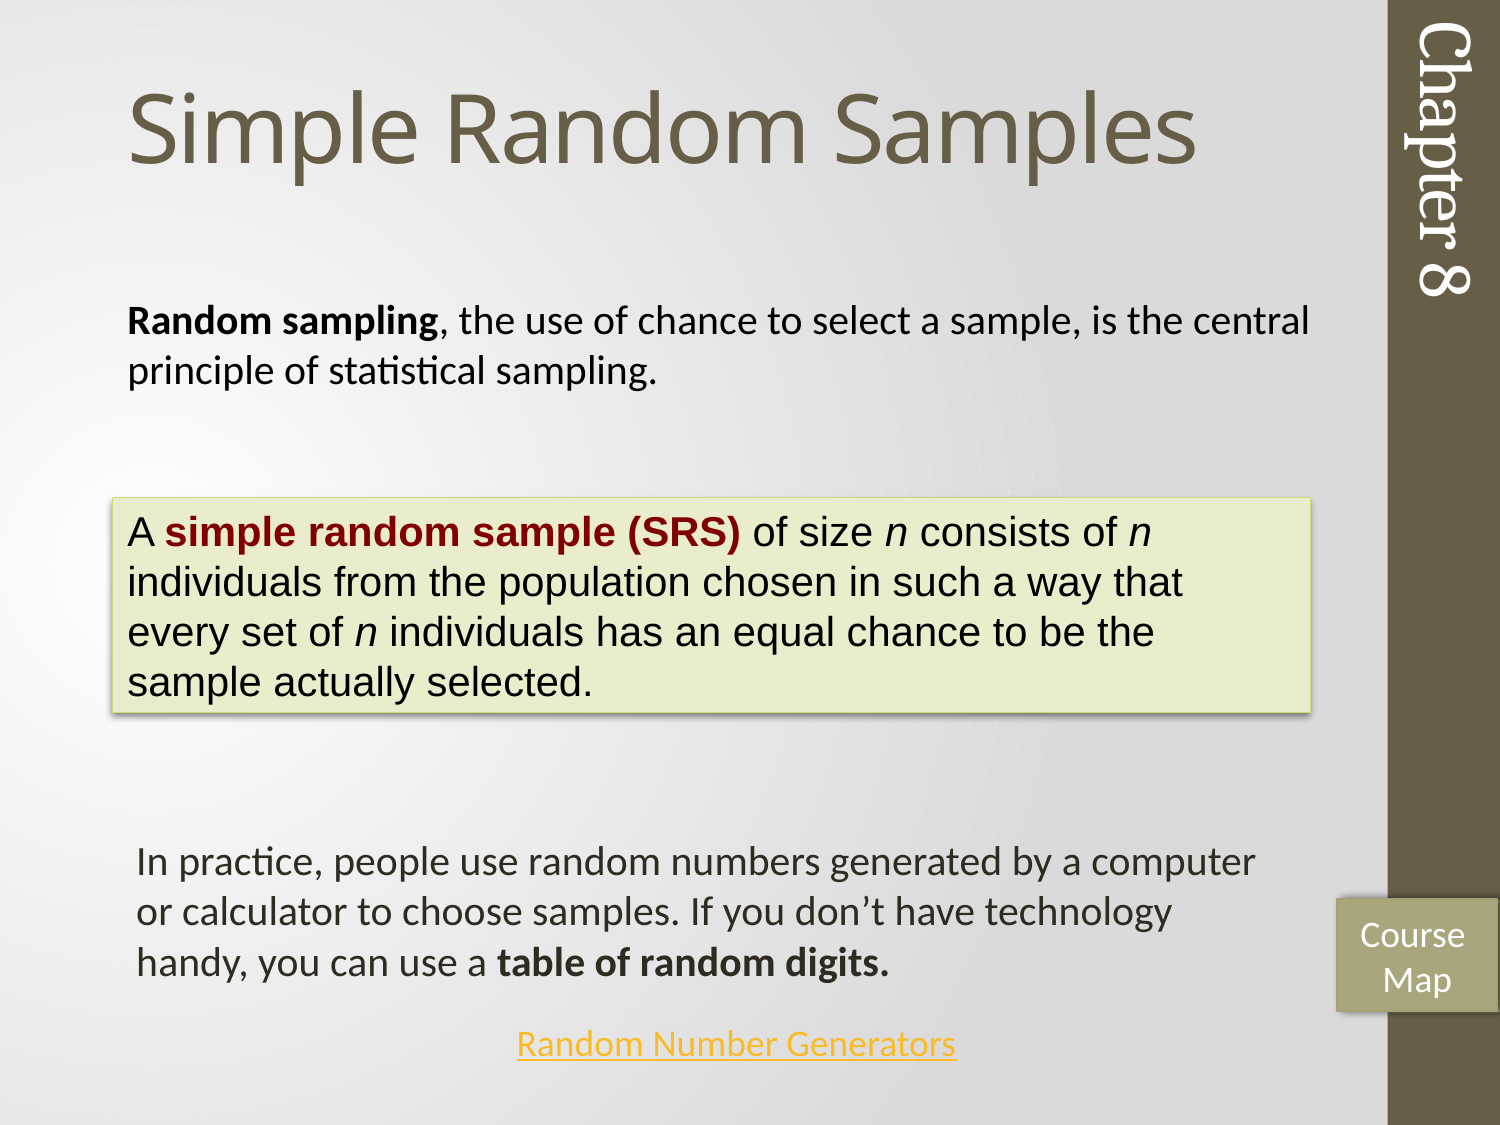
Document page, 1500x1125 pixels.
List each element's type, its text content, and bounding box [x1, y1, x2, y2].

text_box A simple random sample (SRS) of size n consists of n individuals from the population chosen in such a way that every set of n individuals has an equal chance to be the sample actually selected. [112, 497, 1311, 713]
title Simple Random Samples [112, 24, 1388, 225]
text_box Chapter 8 [1390, 6, 1500, 694]
text_box Random Number Generators [501, 1011, 972, 1071]
text_box Course Map [1336, 898, 1498, 1012]
text_box Random sampling, the use of chance to select a sample, is the central principle of statistical sampling. [112, 285, 1390, 401]
text_box In practice, people use random numbers generated by a computer or calculator to choose samples. If you don’t have technology handy, you can use a table of random digits. [121, 826, 1288, 992]
